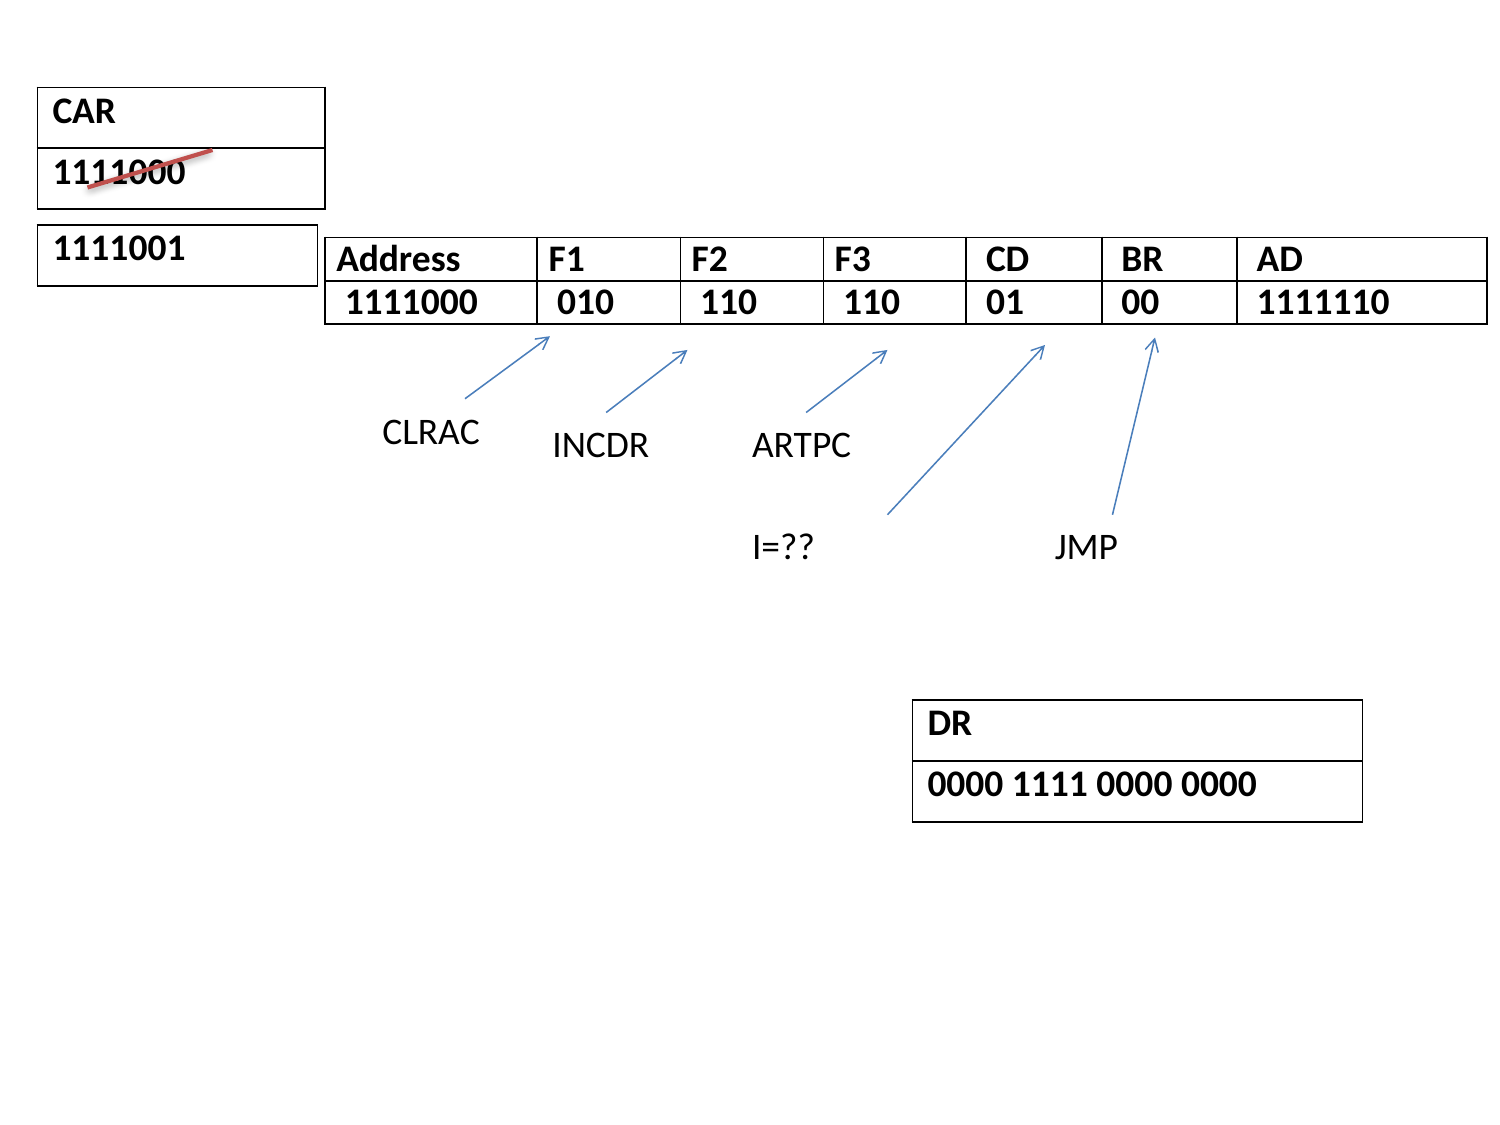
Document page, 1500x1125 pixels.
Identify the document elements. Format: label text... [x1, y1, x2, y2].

text_box INCDR [537, 412, 675, 473]
table_cell 010 [538, 282, 680, 323]
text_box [805, 349, 882, 413]
table_header F1 [538, 238, 680, 280]
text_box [1112, 337, 1156, 515]
table_header F2 [681, 238, 823, 280]
table_cell 1111000 [38, 149, 324, 208]
table_header CD [967, 238, 1101, 280]
table_cell 1111110 [1238, 282, 1486, 323]
table_header AD [1238, 238, 1486, 280]
table_cell 00 [1103, 282, 1236, 323]
table_cell 110 [681, 282, 823, 323]
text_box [887, 344, 1046, 515]
table_header 1111001 [38, 226, 317, 285]
text_box JMP [1040, 514, 1185, 575]
text_box CLRAC [367, 399, 513, 460]
table_cell 1111000 [326, 282, 536, 323]
table_header F3 [824, 238, 965, 280]
table_cell 0000 1111 0000 0000 [913, 762, 1362, 821]
table_header DR [913, 701, 1362, 760]
table_header BR [1103, 238, 1236, 280]
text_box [605, 349, 688, 413]
text_box ARTPC [737, 412, 875, 473]
table_header Address [326, 238, 536, 280]
text_box I=?? [737, 514, 948, 575]
table_cell 110 [824, 282, 965, 323]
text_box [87, 149, 213, 188]
table_header CAR [38, 88, 324, 147]
table_cell 01 [967, 282, 1101, 323]
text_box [464, 335, 551, 399]
